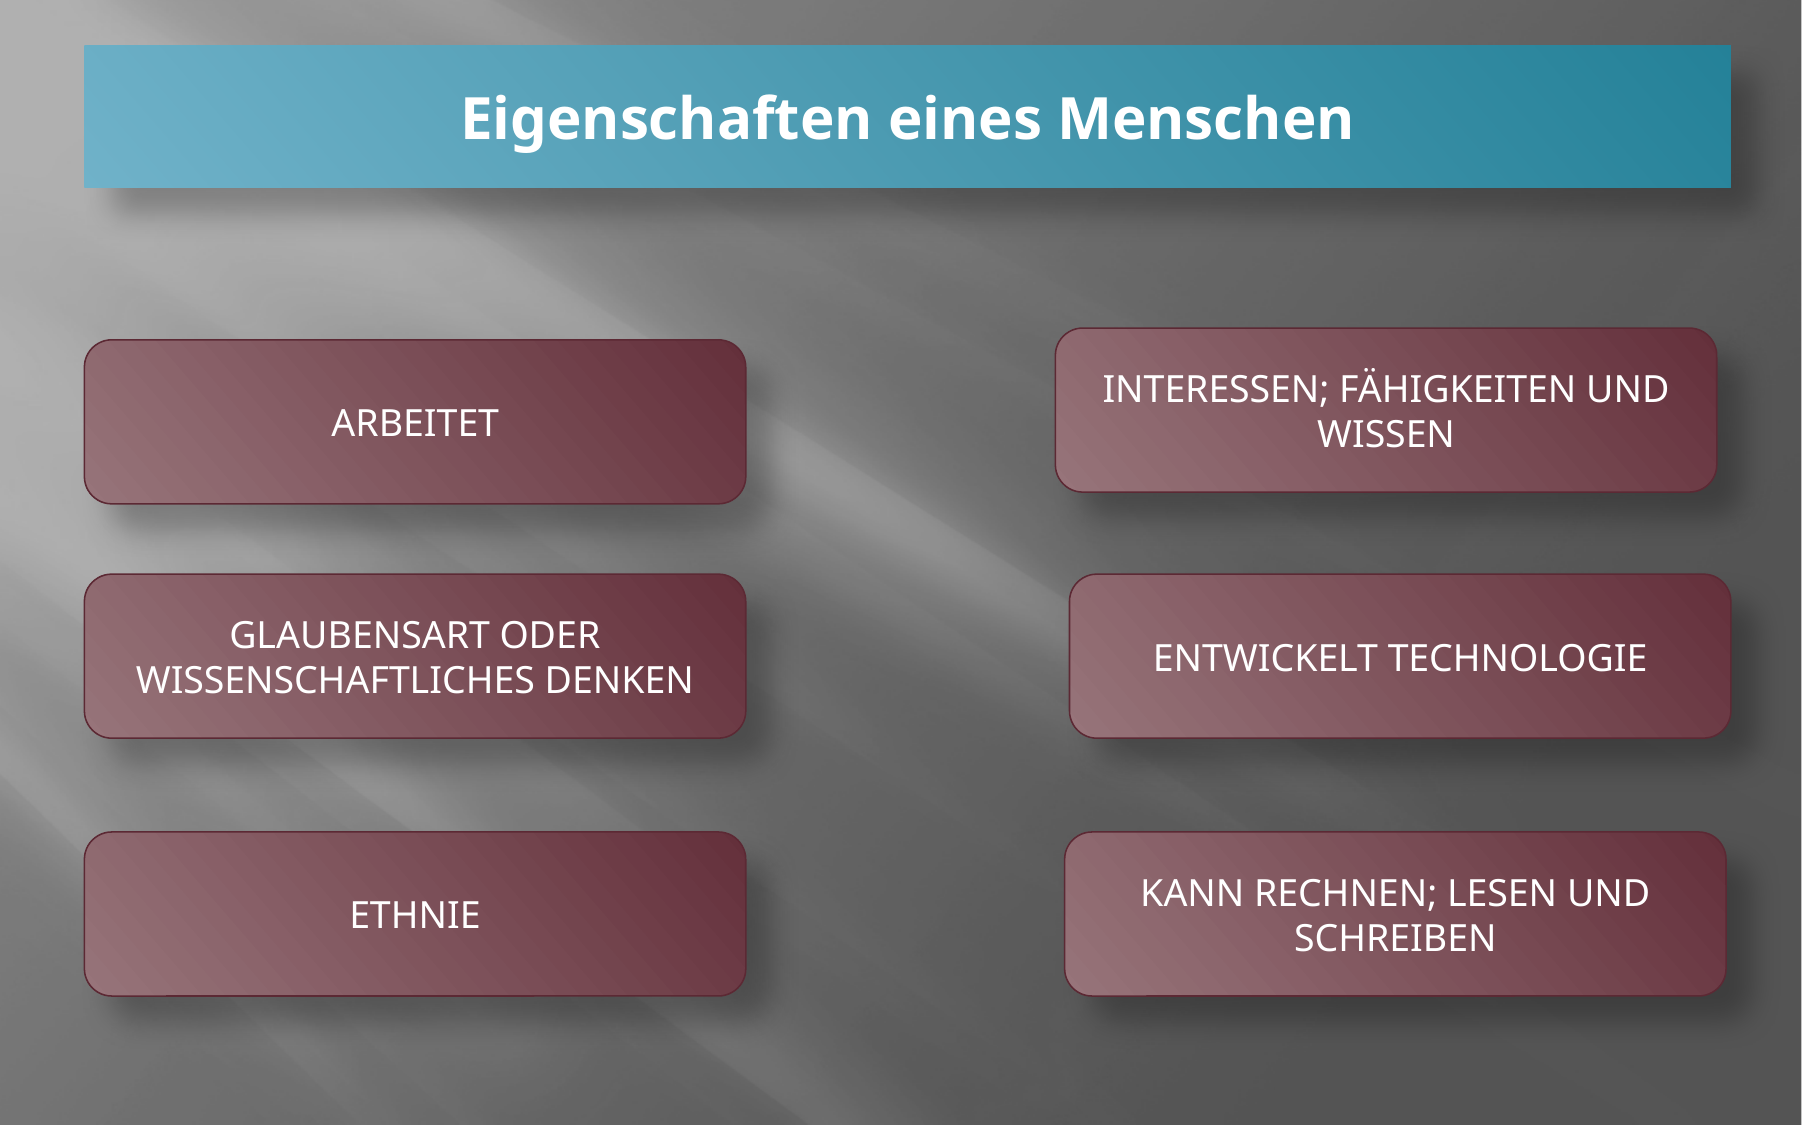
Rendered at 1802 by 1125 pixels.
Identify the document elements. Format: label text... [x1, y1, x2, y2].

text_box ETHNIE [83, 831, 747, 997]
text_box INTERESSEN; FÄHIGKEITEN UND WISSEN [1054, 327, 1718, 493]
title Eigenschaften eines Menschen [84, 45, 1731, 188]
text_box KANN RECHNEN; LESEN UND SCHREIBEN [1063, 831, 1727, 997]
text_box ARBEITET [83, 339, 747, 505]
text_box GLAUBENSART ODER WISSENSCHAFTLICHES DENKEN [83, 573, 747, 739]
text_box ENTWICKELT TECHNOLOGIE [1068, 573, 1732, 739]
